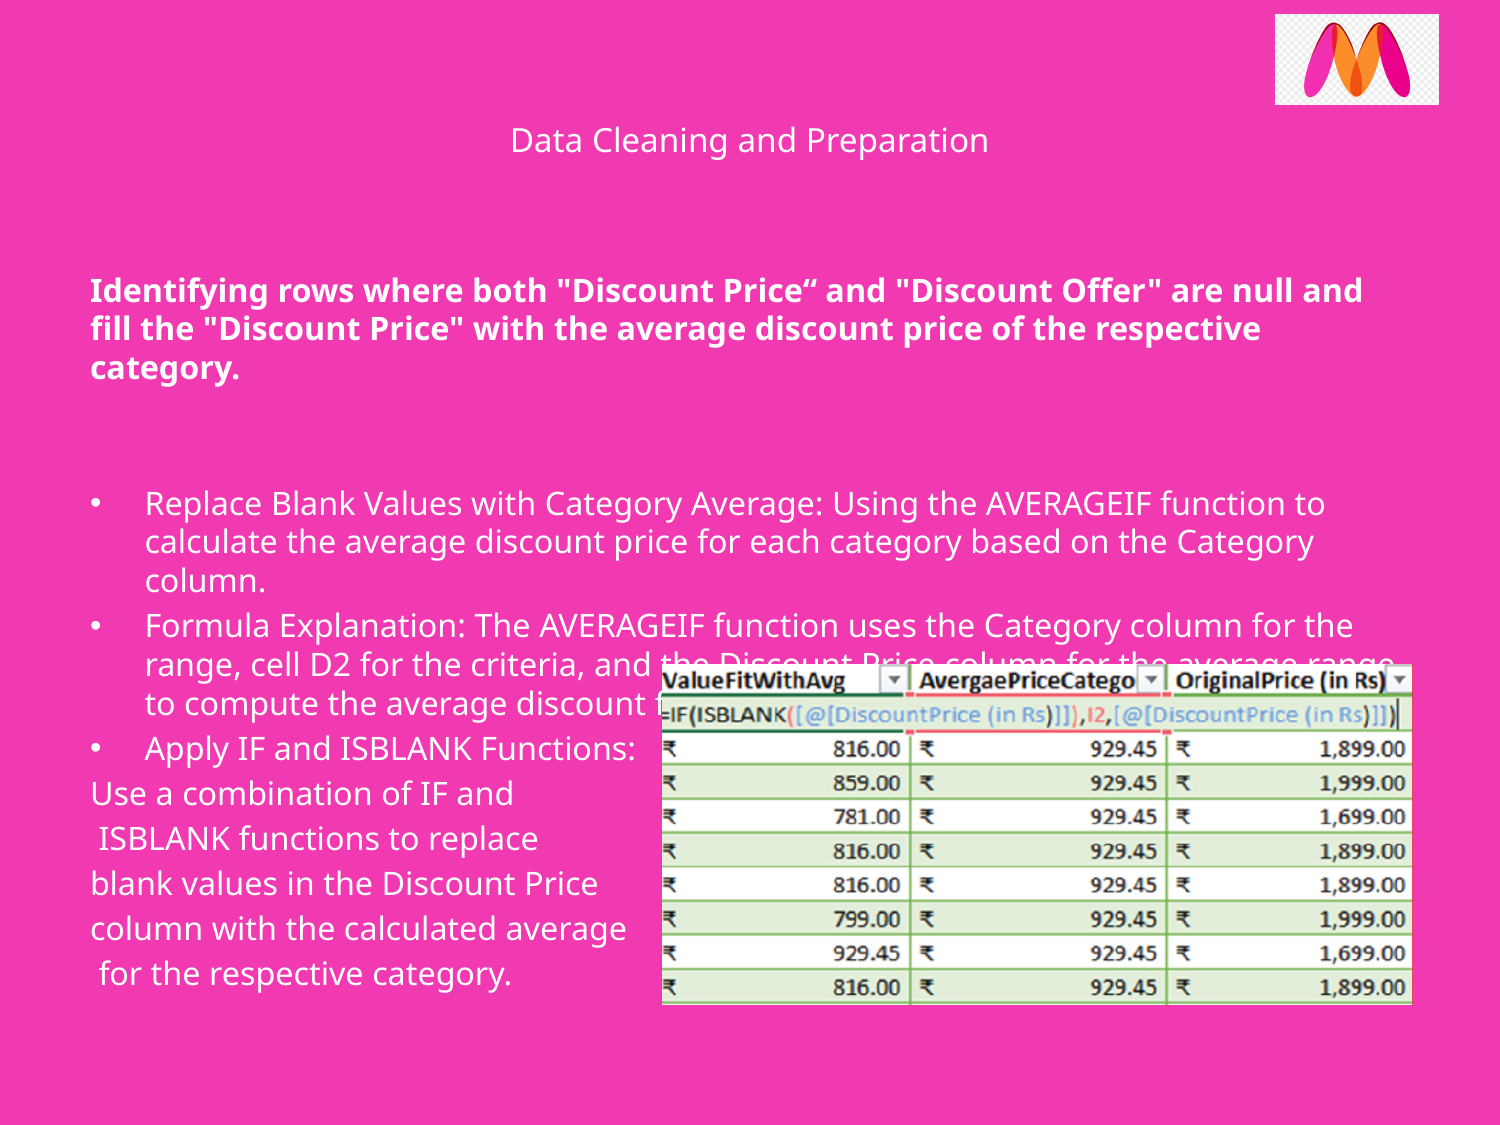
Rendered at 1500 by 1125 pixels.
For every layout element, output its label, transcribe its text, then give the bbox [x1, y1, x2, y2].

picture [1274, 14, 1440, 106]
picture [662, 664, 1413, 1006]
list Identifying rows where both "Discount Price“ and "Discount Offer" are null and fill the "Discount Price" with the average discount price of the respective category. Replace Blank Values with Category Average: Using the AVERAGEIF function to calculate the average discount price for each category based on the Category column. Formula Explanation: The AVERAGEIF function uses the Category column for the range, cell D2 for the criteria, and the Discount Price column for the average range to compute the average discount for each category. Apply IF and ISBLANK Functions: Use a combination of IF and ISBLANK functions to replace blank values in the Discount Price column with the calculated average for the respective category. [75, 262, 1425, 1005]
title Data Cleaning and Preparation [75, 45, 1425, 233]
